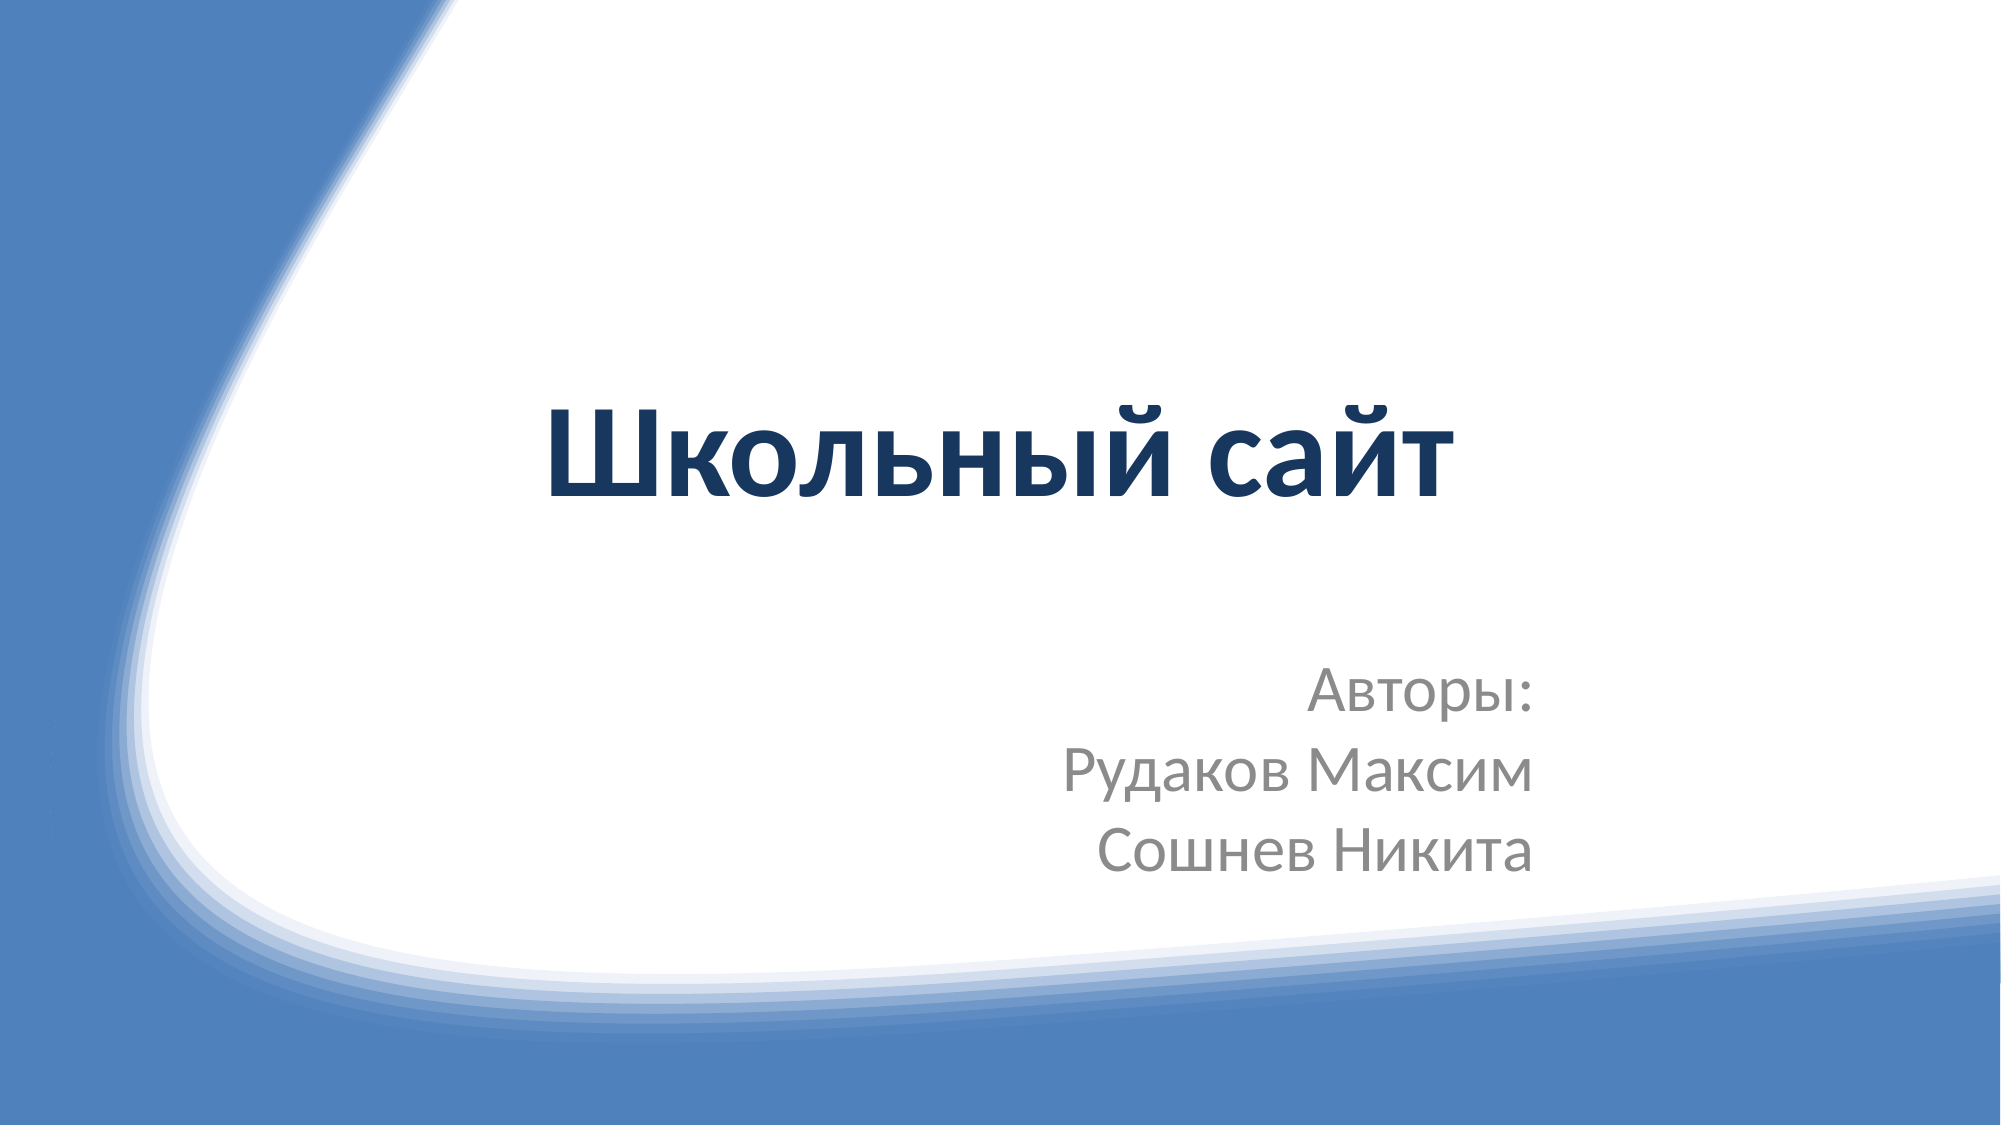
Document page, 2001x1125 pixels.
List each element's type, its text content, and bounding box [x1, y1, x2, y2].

title Школьный сайт [150, 322, 1850, 564]
subtitle Авторы: Рудаков Максим Сошнев Никита [150, 637, 1550, 925]
